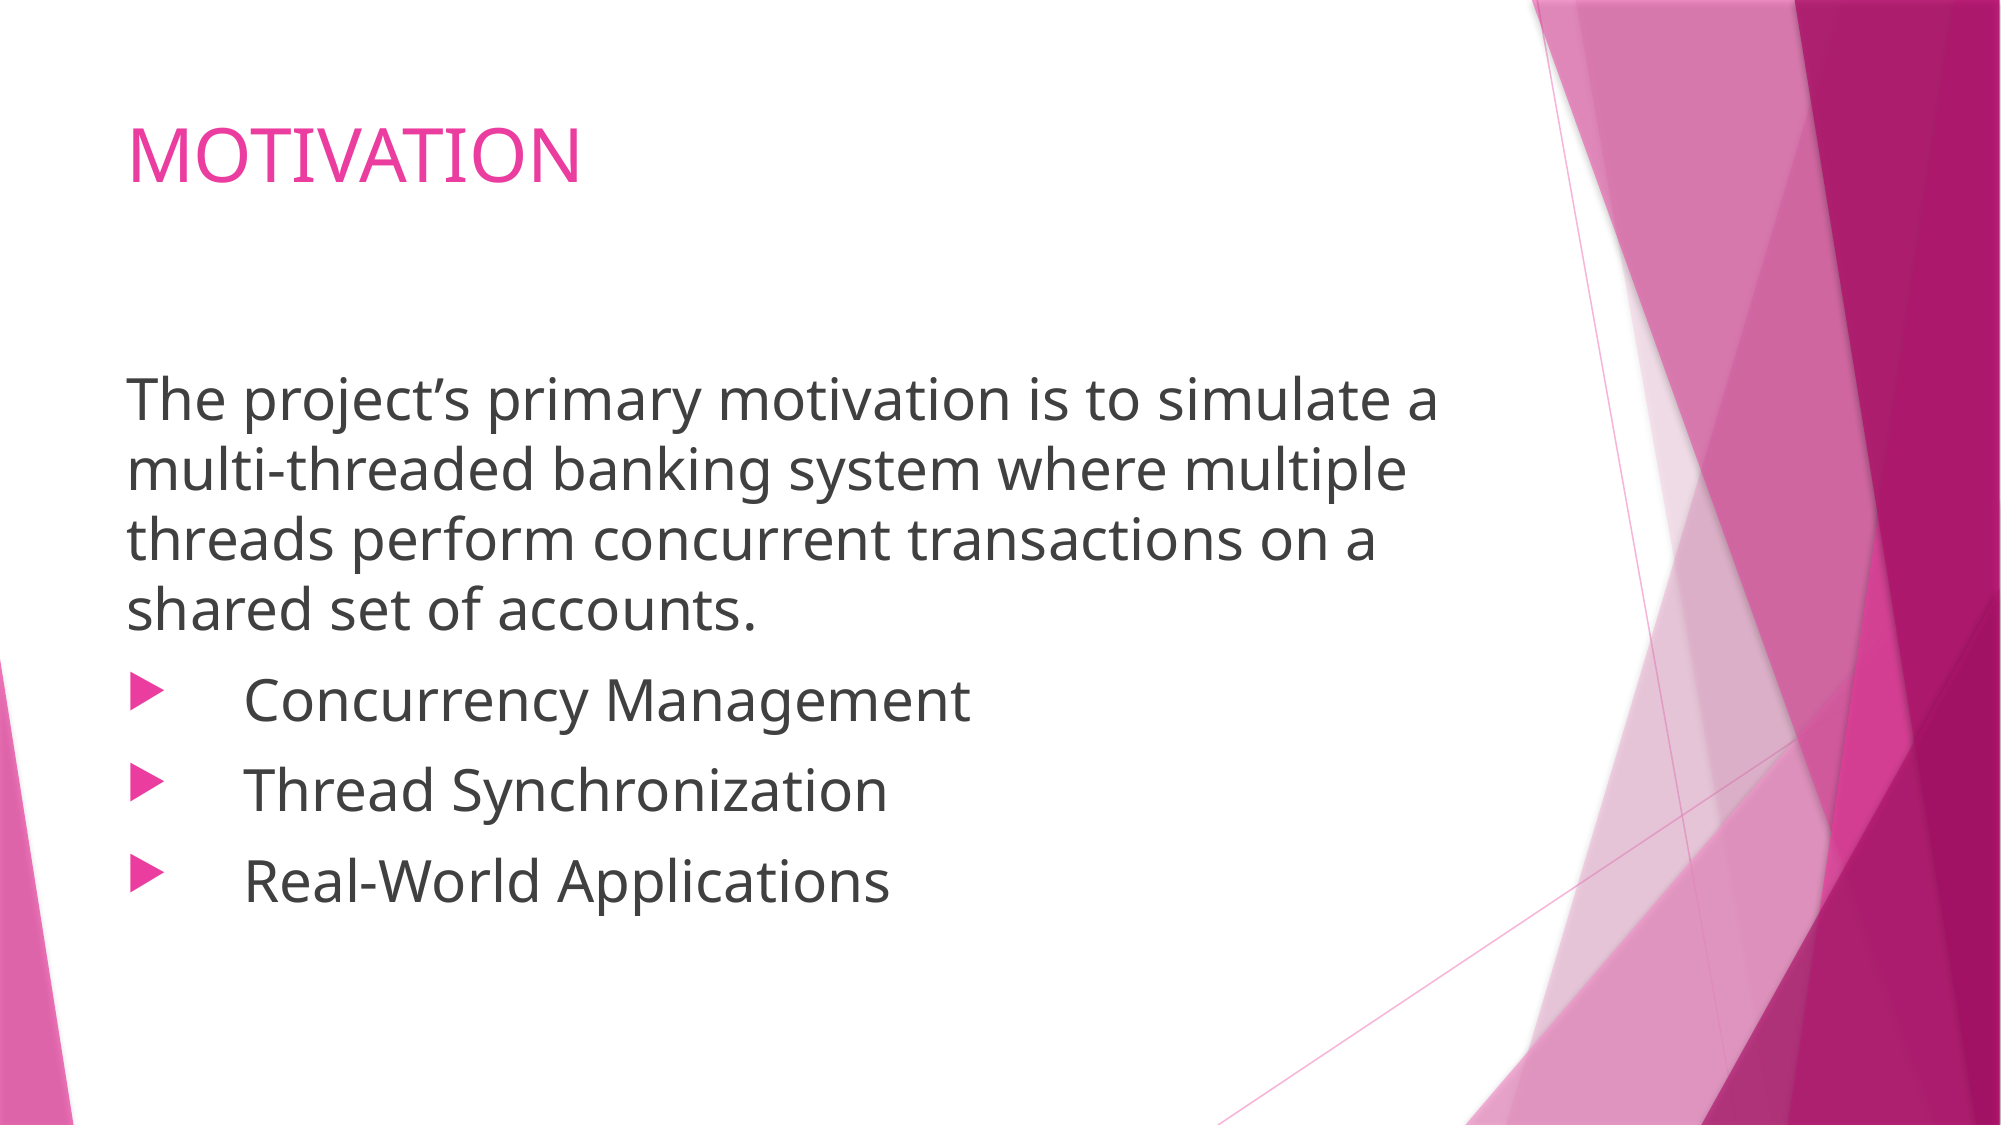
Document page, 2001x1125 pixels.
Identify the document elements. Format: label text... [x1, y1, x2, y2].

title MOTIVATION [111, 99, 1522, 317]
list The project’s primary motivation is to simulate a multi-threaded banking system where multiple threads perform concurrent transactions on a shared set of accounts. Concurrency Management Thread Synchronization Real-World Applications [111, 354, 1522, 992]
